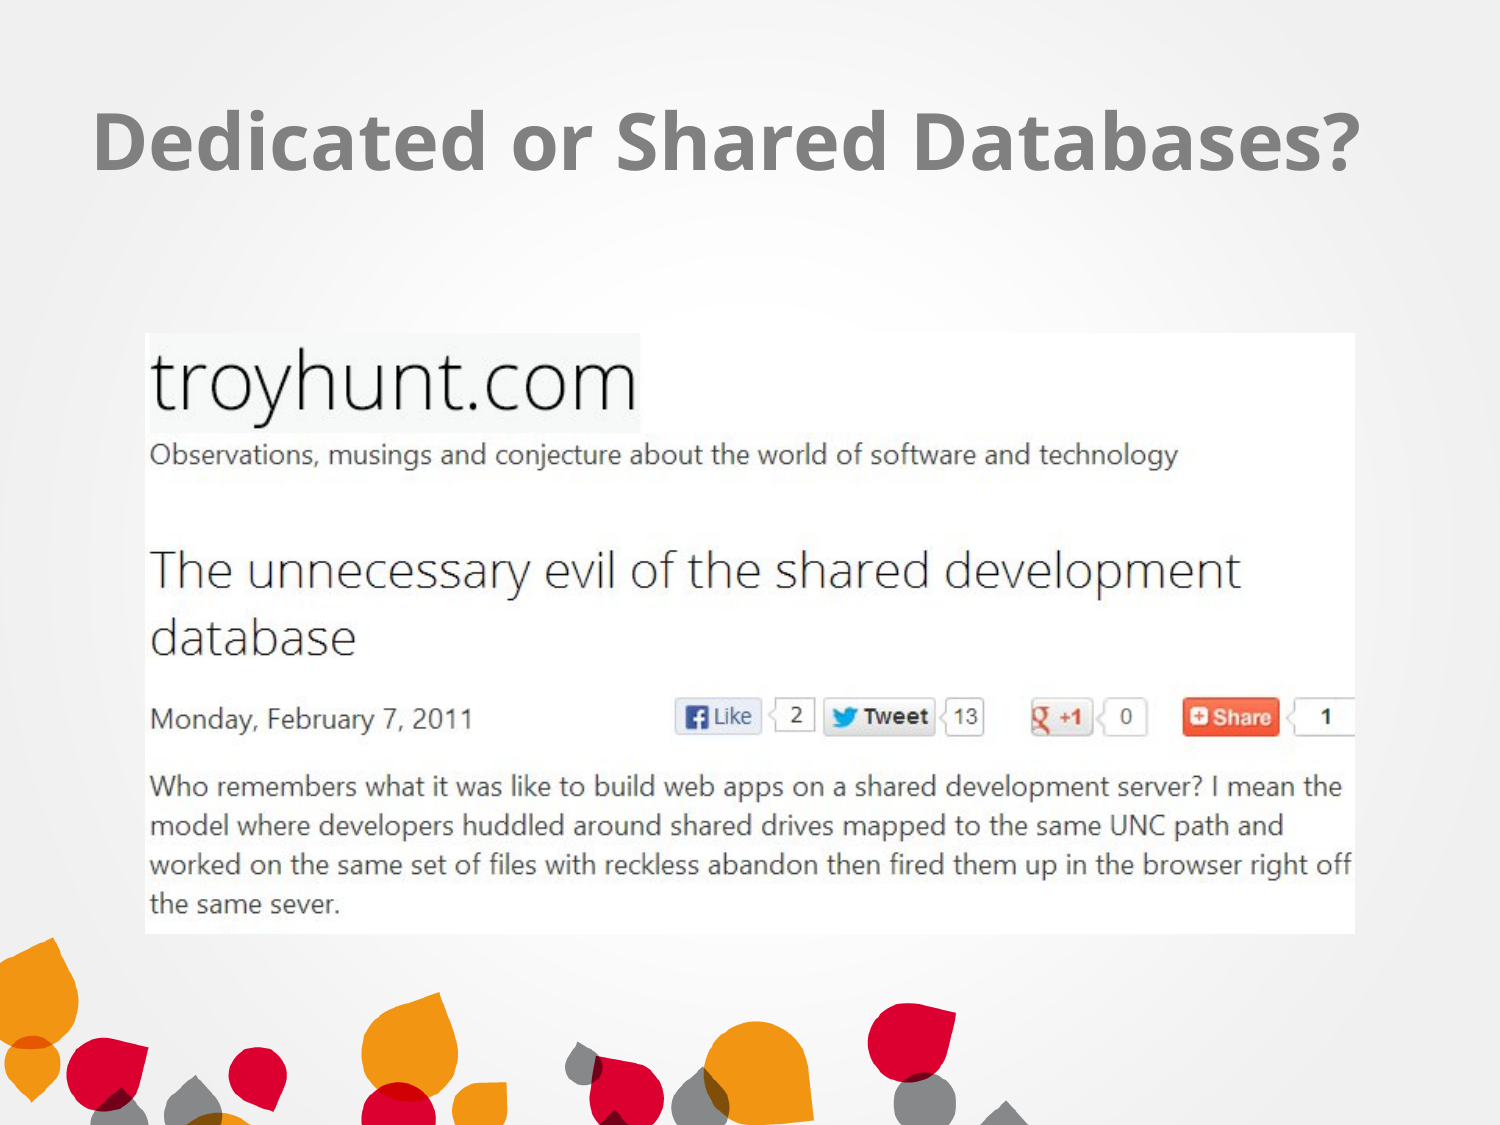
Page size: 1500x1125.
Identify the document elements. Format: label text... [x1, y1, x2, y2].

title Dedicated or Shared Databases? [75, 45, 1425, 233]
picture [0, 0, 1500, 1125]
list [145, 333, 1355, 934]
